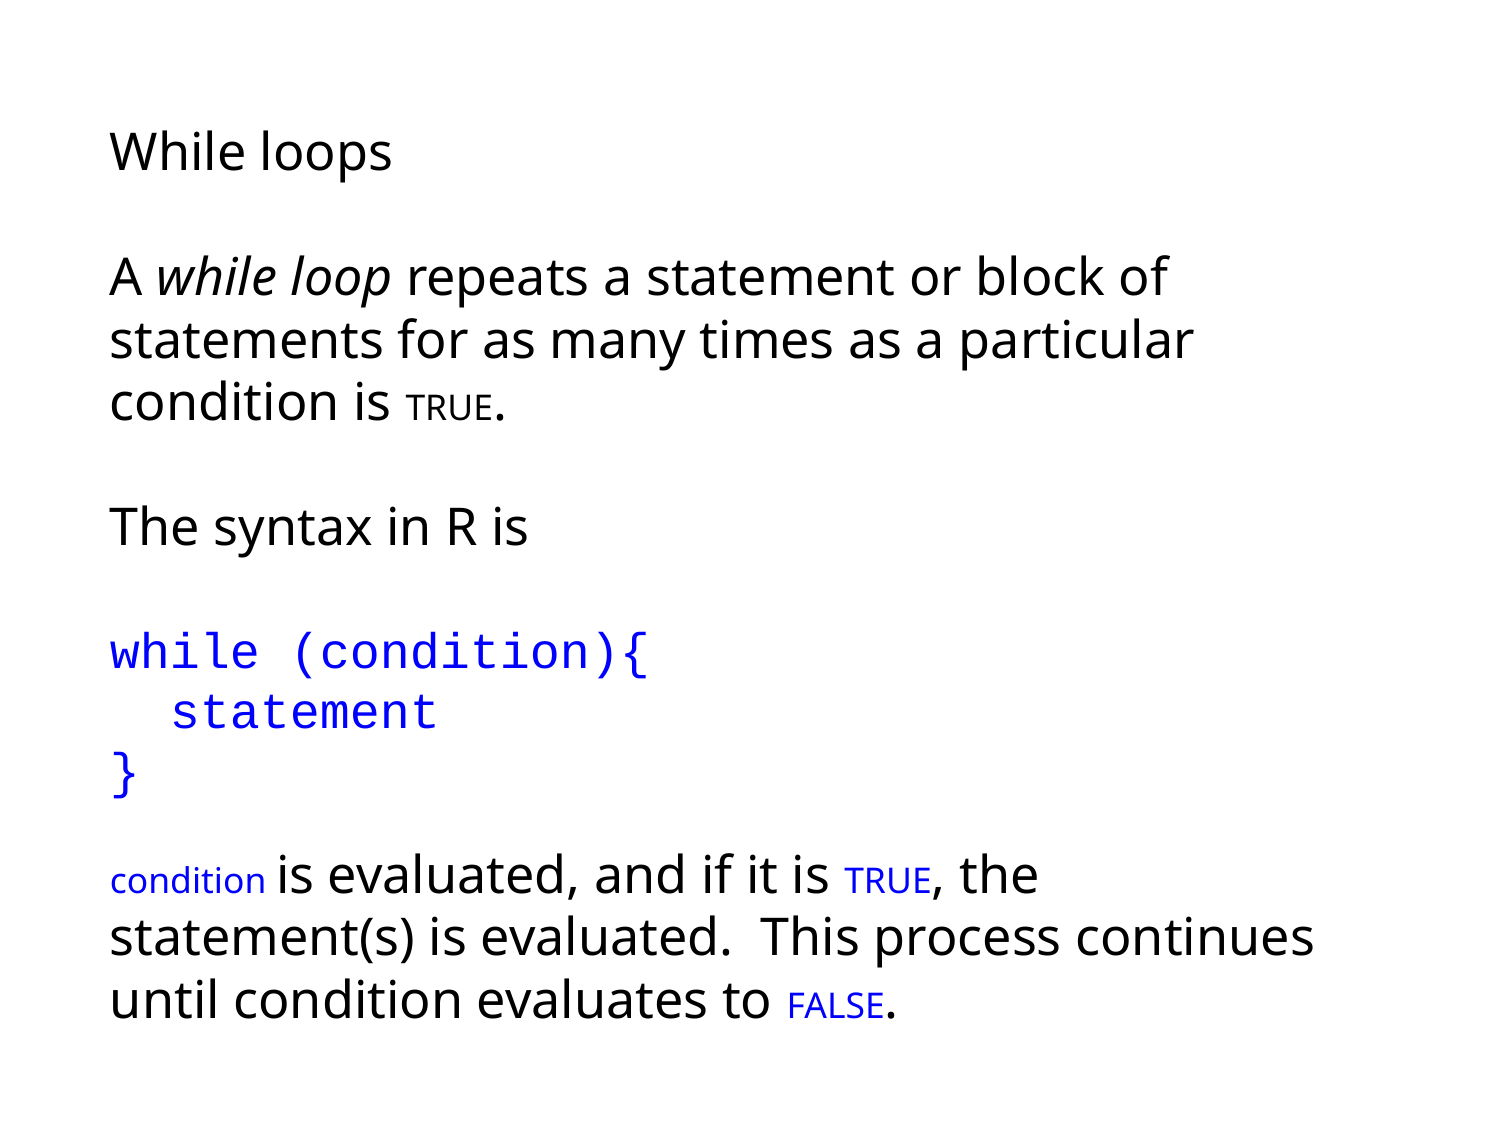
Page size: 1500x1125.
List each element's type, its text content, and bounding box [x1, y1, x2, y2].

list While loops A while loop repeats a statement or block of statements for as many times as a particular condition is TRUE. The syntax in R is while (condition){ statement } condition is evaluated, and if it is TRUE, the statement(s) is evaluated. This process continues until condition evaluates to FALSE. [103, 112, 1357, 1079]
